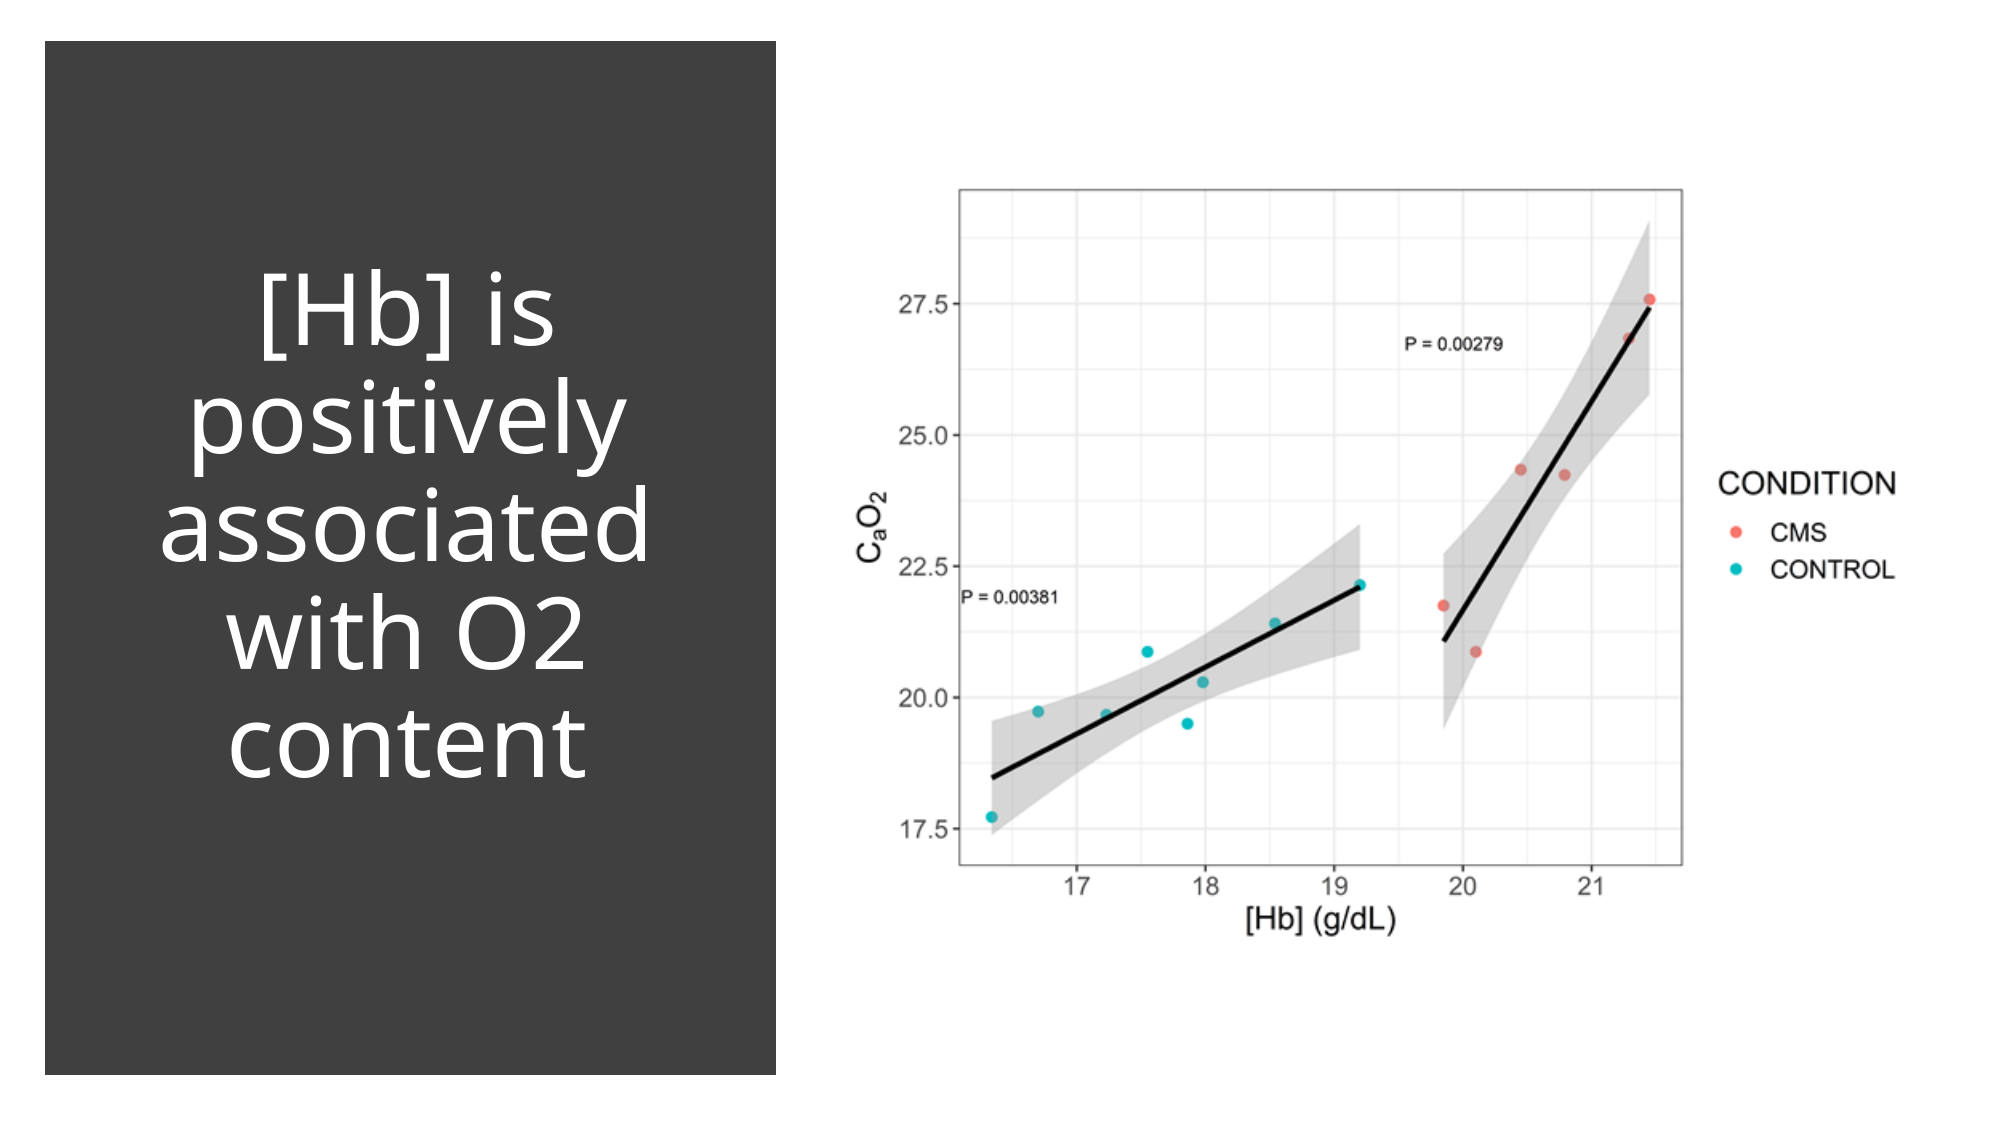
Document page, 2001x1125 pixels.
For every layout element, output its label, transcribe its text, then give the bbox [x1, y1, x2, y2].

text_box [54, 50, 767, 1066]
title [Hb] is positively associated with O2 content [121, 121, 693, 936]
picture [845, 178, 1921, 948]
